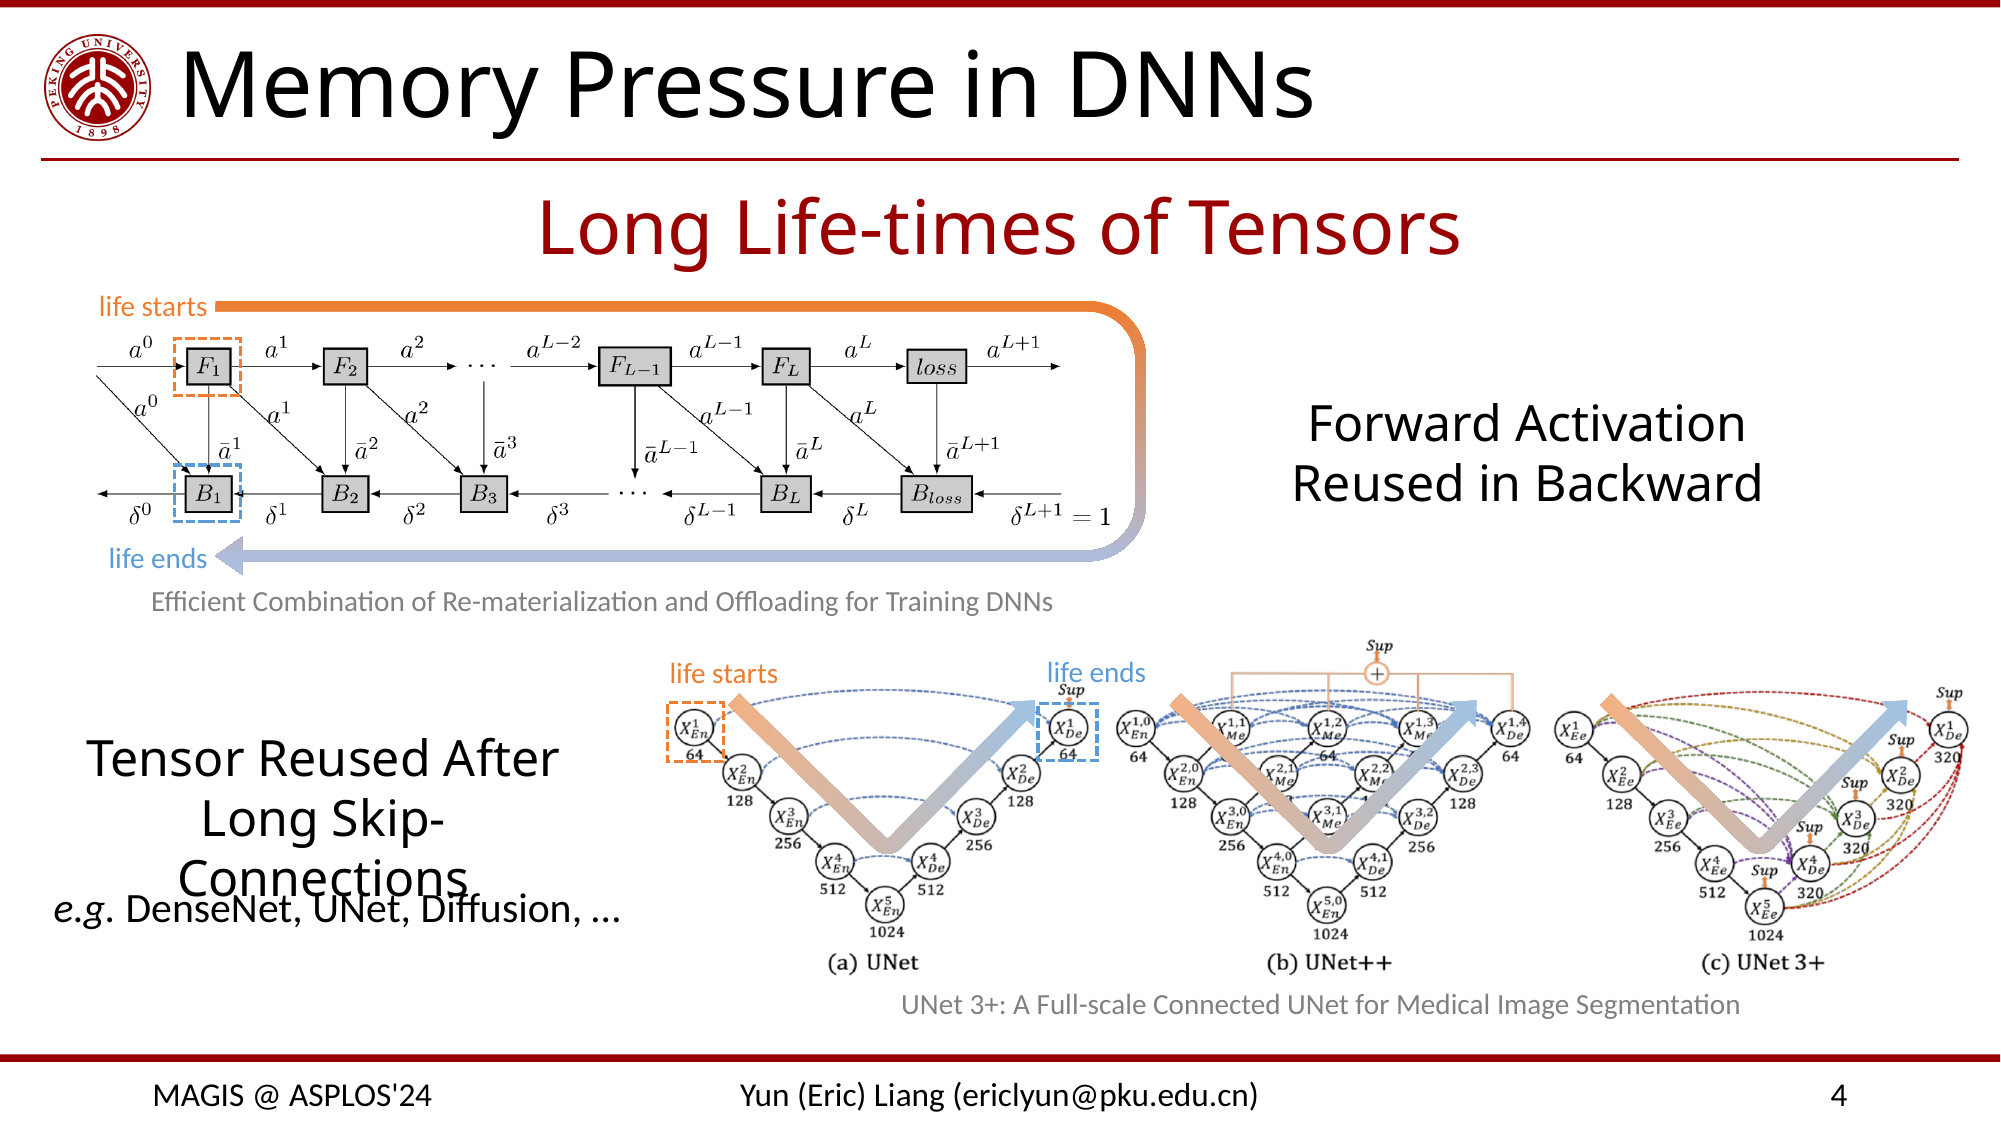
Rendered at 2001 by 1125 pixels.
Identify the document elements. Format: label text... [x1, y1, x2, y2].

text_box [11, 629, 1980, 1029]
slide_number 4 [1412, 1062, 1863, 1123]
text_box Long Life-times of Tensors [471, 172, 1528, 278]
title Memory Pressure in DNNs [163, 25, 1889, 151]
picture [44, 34, 151, 141]
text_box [59, 280, 1782, 625]
slide_number MAGIS @ ASPLOS'24 [137, 1062, 588, 1123]
footer Yun (Eric) Liang (ericlyun@pku.edu.cn) [662, 1062, 1338, 1123]
